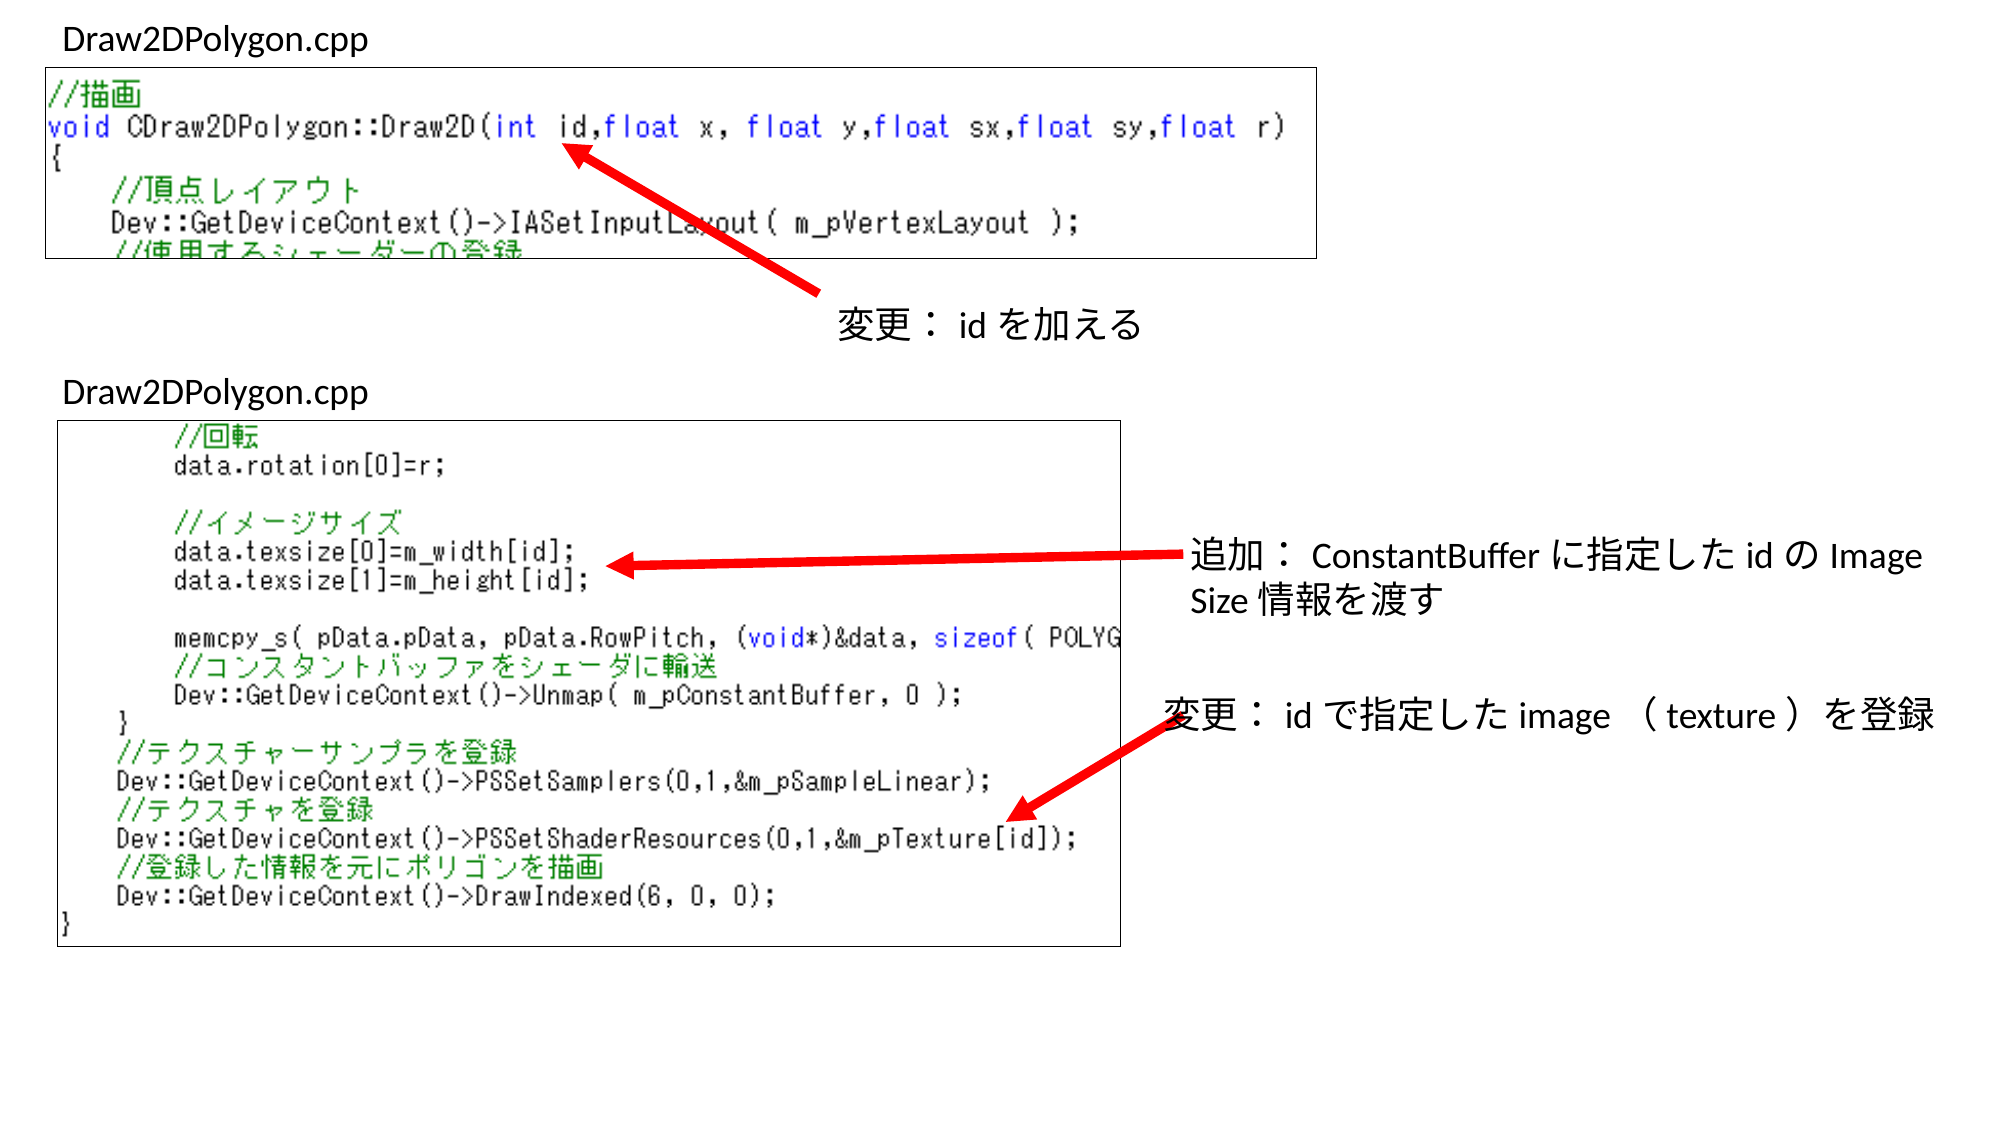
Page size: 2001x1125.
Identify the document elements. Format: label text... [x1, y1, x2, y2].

text_box Draw2DPolygon.cpp [47, 7, 385, 67]
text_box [1005, 715, 1184, 822]
text_box 変更：idを加える [822, 293, 1160, 354]
text_box 追加：ConstantBufferに指定したidのImage Size情報を渡す [1175, 523, 1938, 629]
picture [45, 67, 1317, 259]
text_box 変更：idで指定したimage（texture）を登録 [1148, 683, 1951, 743]
picture [57, 419, 1121, 947]
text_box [561, 143, 819, 294]
text_box Draw2DPolygon.cpp [47, 359, 385, 420]
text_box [605, 554, 1184, 567]
